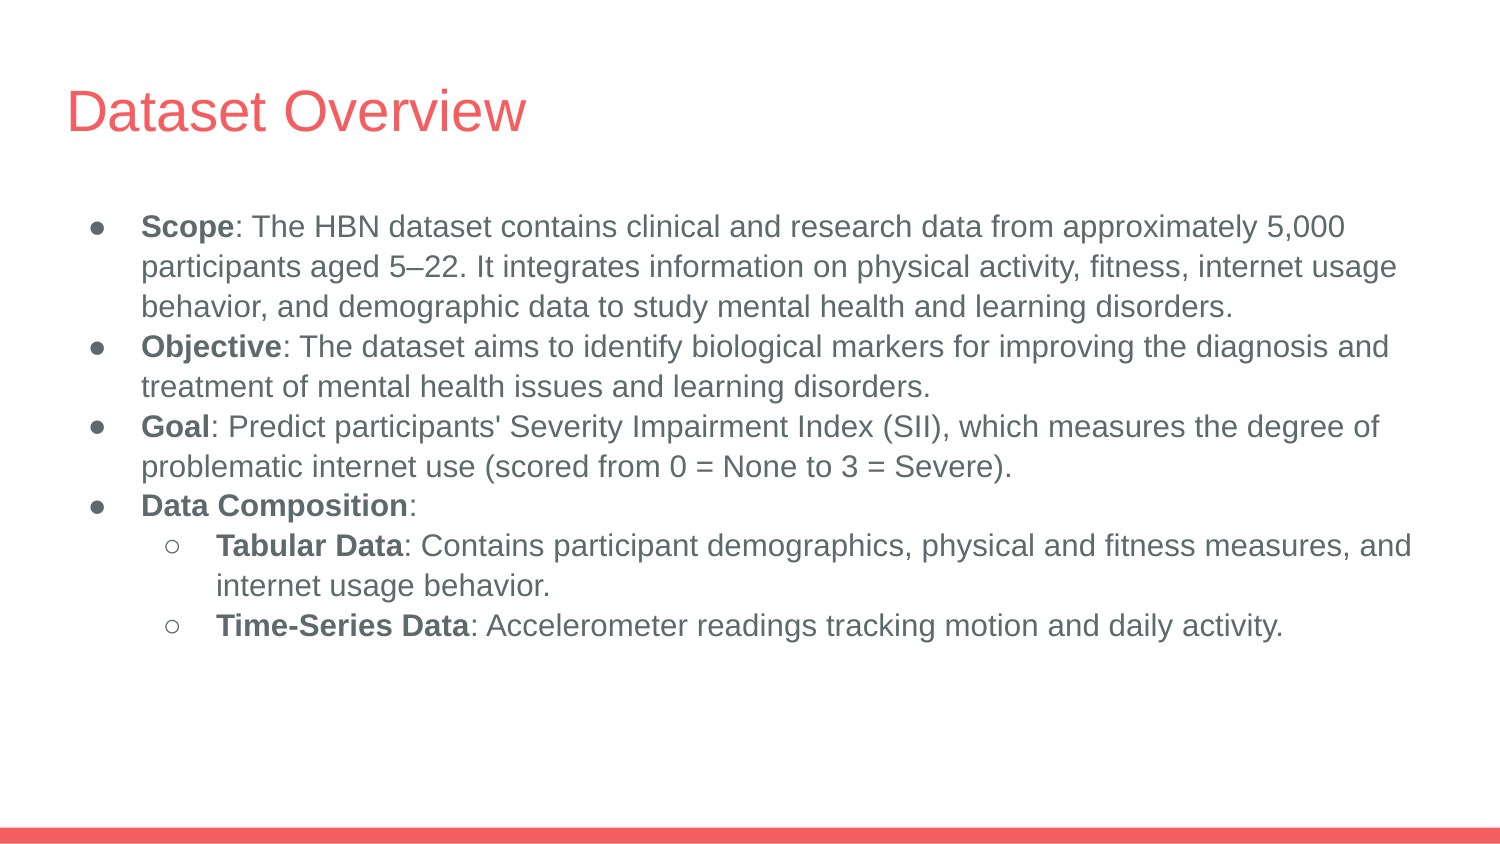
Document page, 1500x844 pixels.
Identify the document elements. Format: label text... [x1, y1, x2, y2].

list Scope: The HBN dataset contains clinical and research data from approximately 5,000 participants aged 5–22. It integrates information on physical activity, fitness, internet usage behavior, and demographic data to study mental health and learning disorders. Objective: The dataset aims to identify biological markers for improving the diagnosis and treatment of mental health issues and learning disorders. Goal: Predict participants' Severity Impairment Index (SII), which measures the degree of problematic internet use (scored from 0 = None to 3 = Severe). Data Composition: Tabular Data: Contains participant demographics, physical and fitness measures, and internet usage behavior. Time-Series Data: Accelerometer readings tracking motion and daily activity. [51, 189, 1449, 750]
title Dataset Overview [51, 64, 1449, 167]
